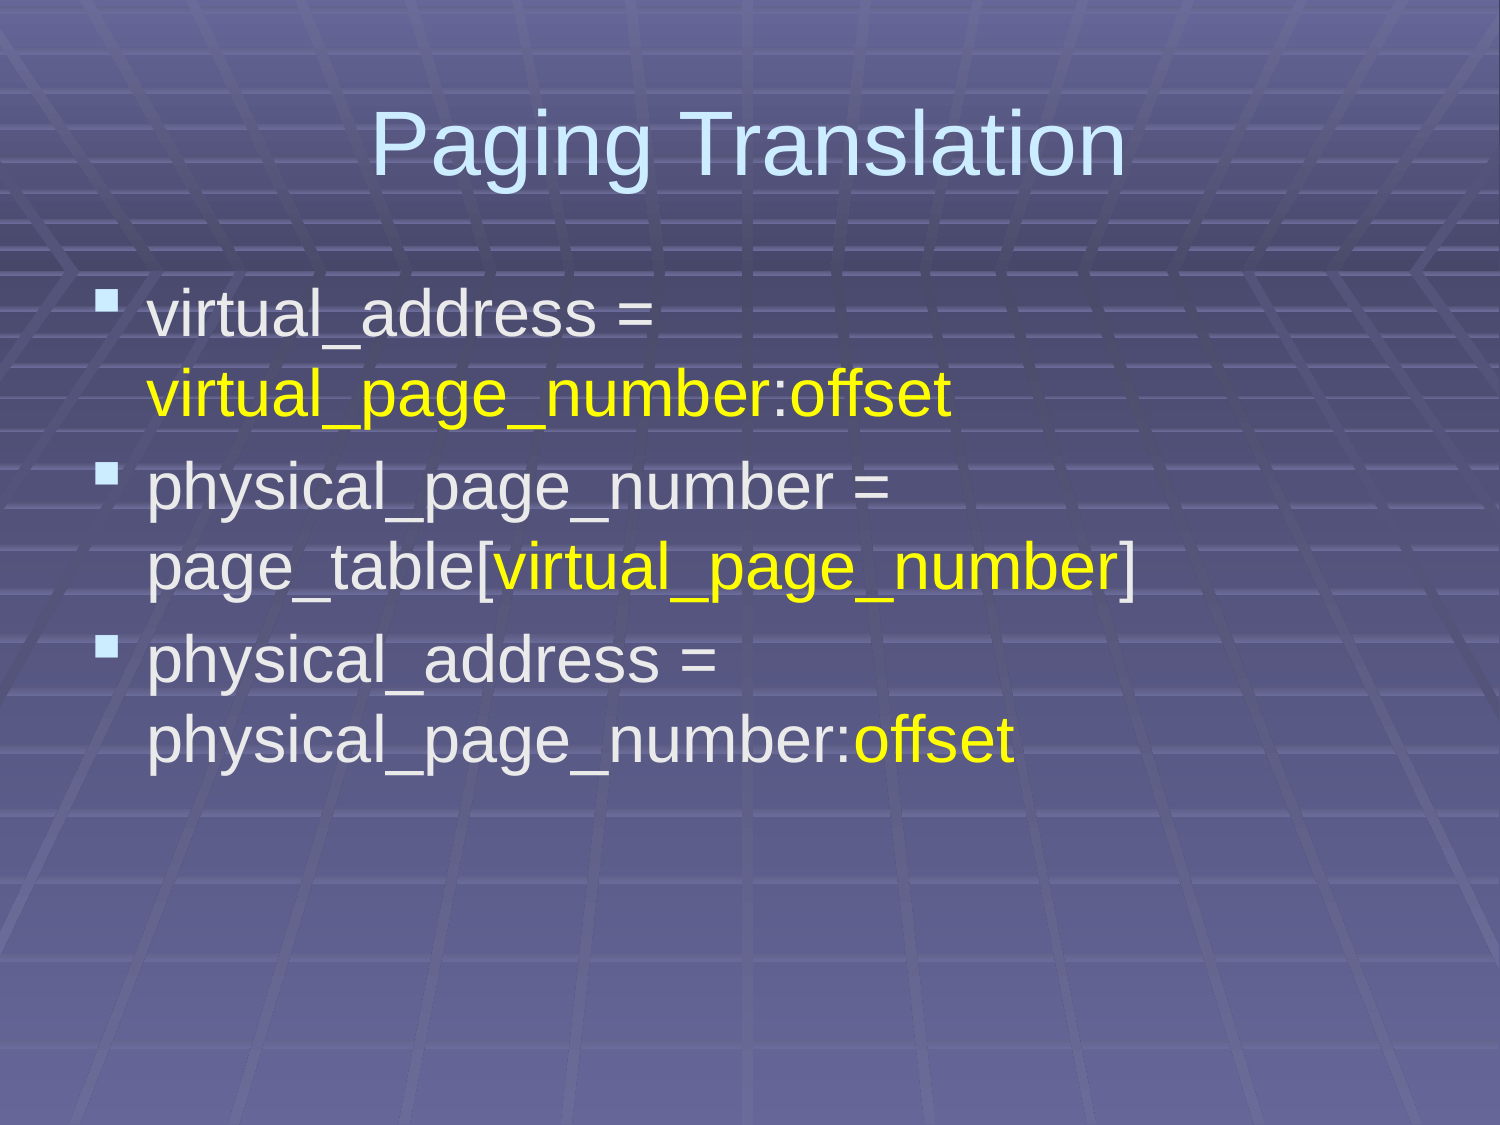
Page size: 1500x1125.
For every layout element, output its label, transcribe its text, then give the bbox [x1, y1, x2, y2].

list virtual_address = virtual_page_number:offset physical_page_number = page_table[virtual_page_number] physical_address = physical_page_number:offset [74, 262, 1425, 1000]
title Paging Translation [74, 44, 1425, 233]
